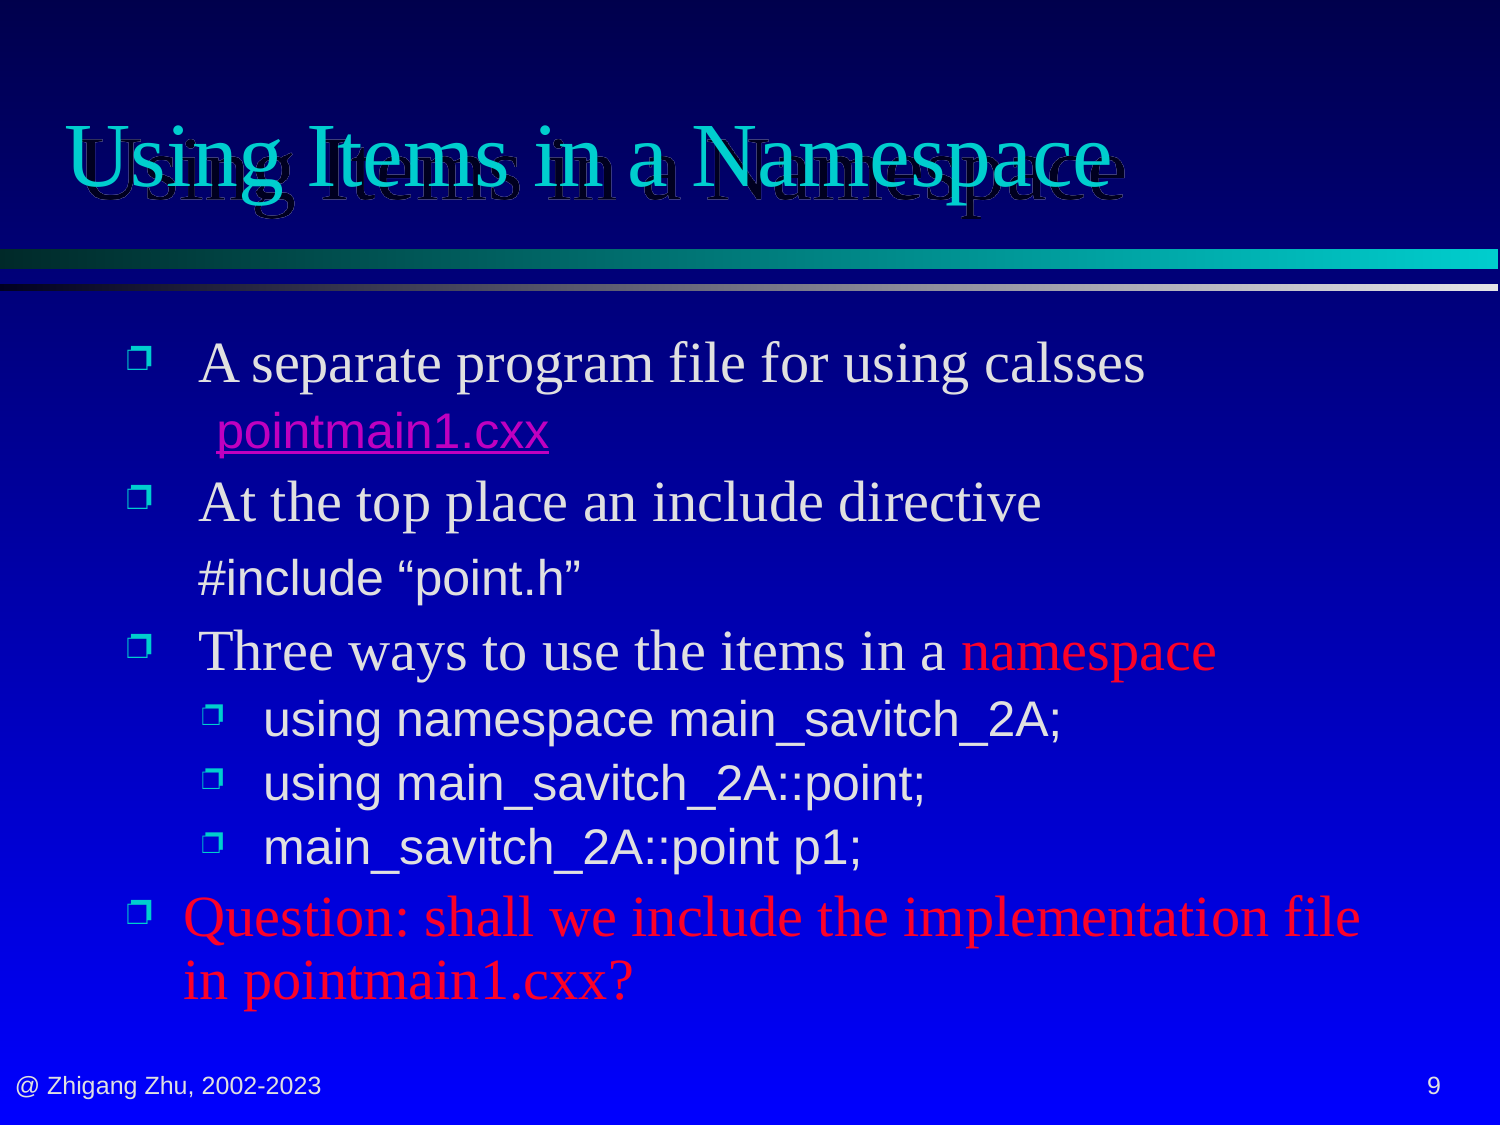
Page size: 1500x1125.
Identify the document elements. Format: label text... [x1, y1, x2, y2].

list A separate program file for using calsses pointmain1.cxx At the top place an include directive #include “point.h” Three ways to use the items in a namespace using namespace main_savitch_2A; using main_savitch_2A::point; main_savitch_2A::point p1; Question: shall we include the implementation file in pointmain1.cxx? [111, 324, 1388, 1001]
title Using Items in a Namespace [49, 55, 1326, 245]
